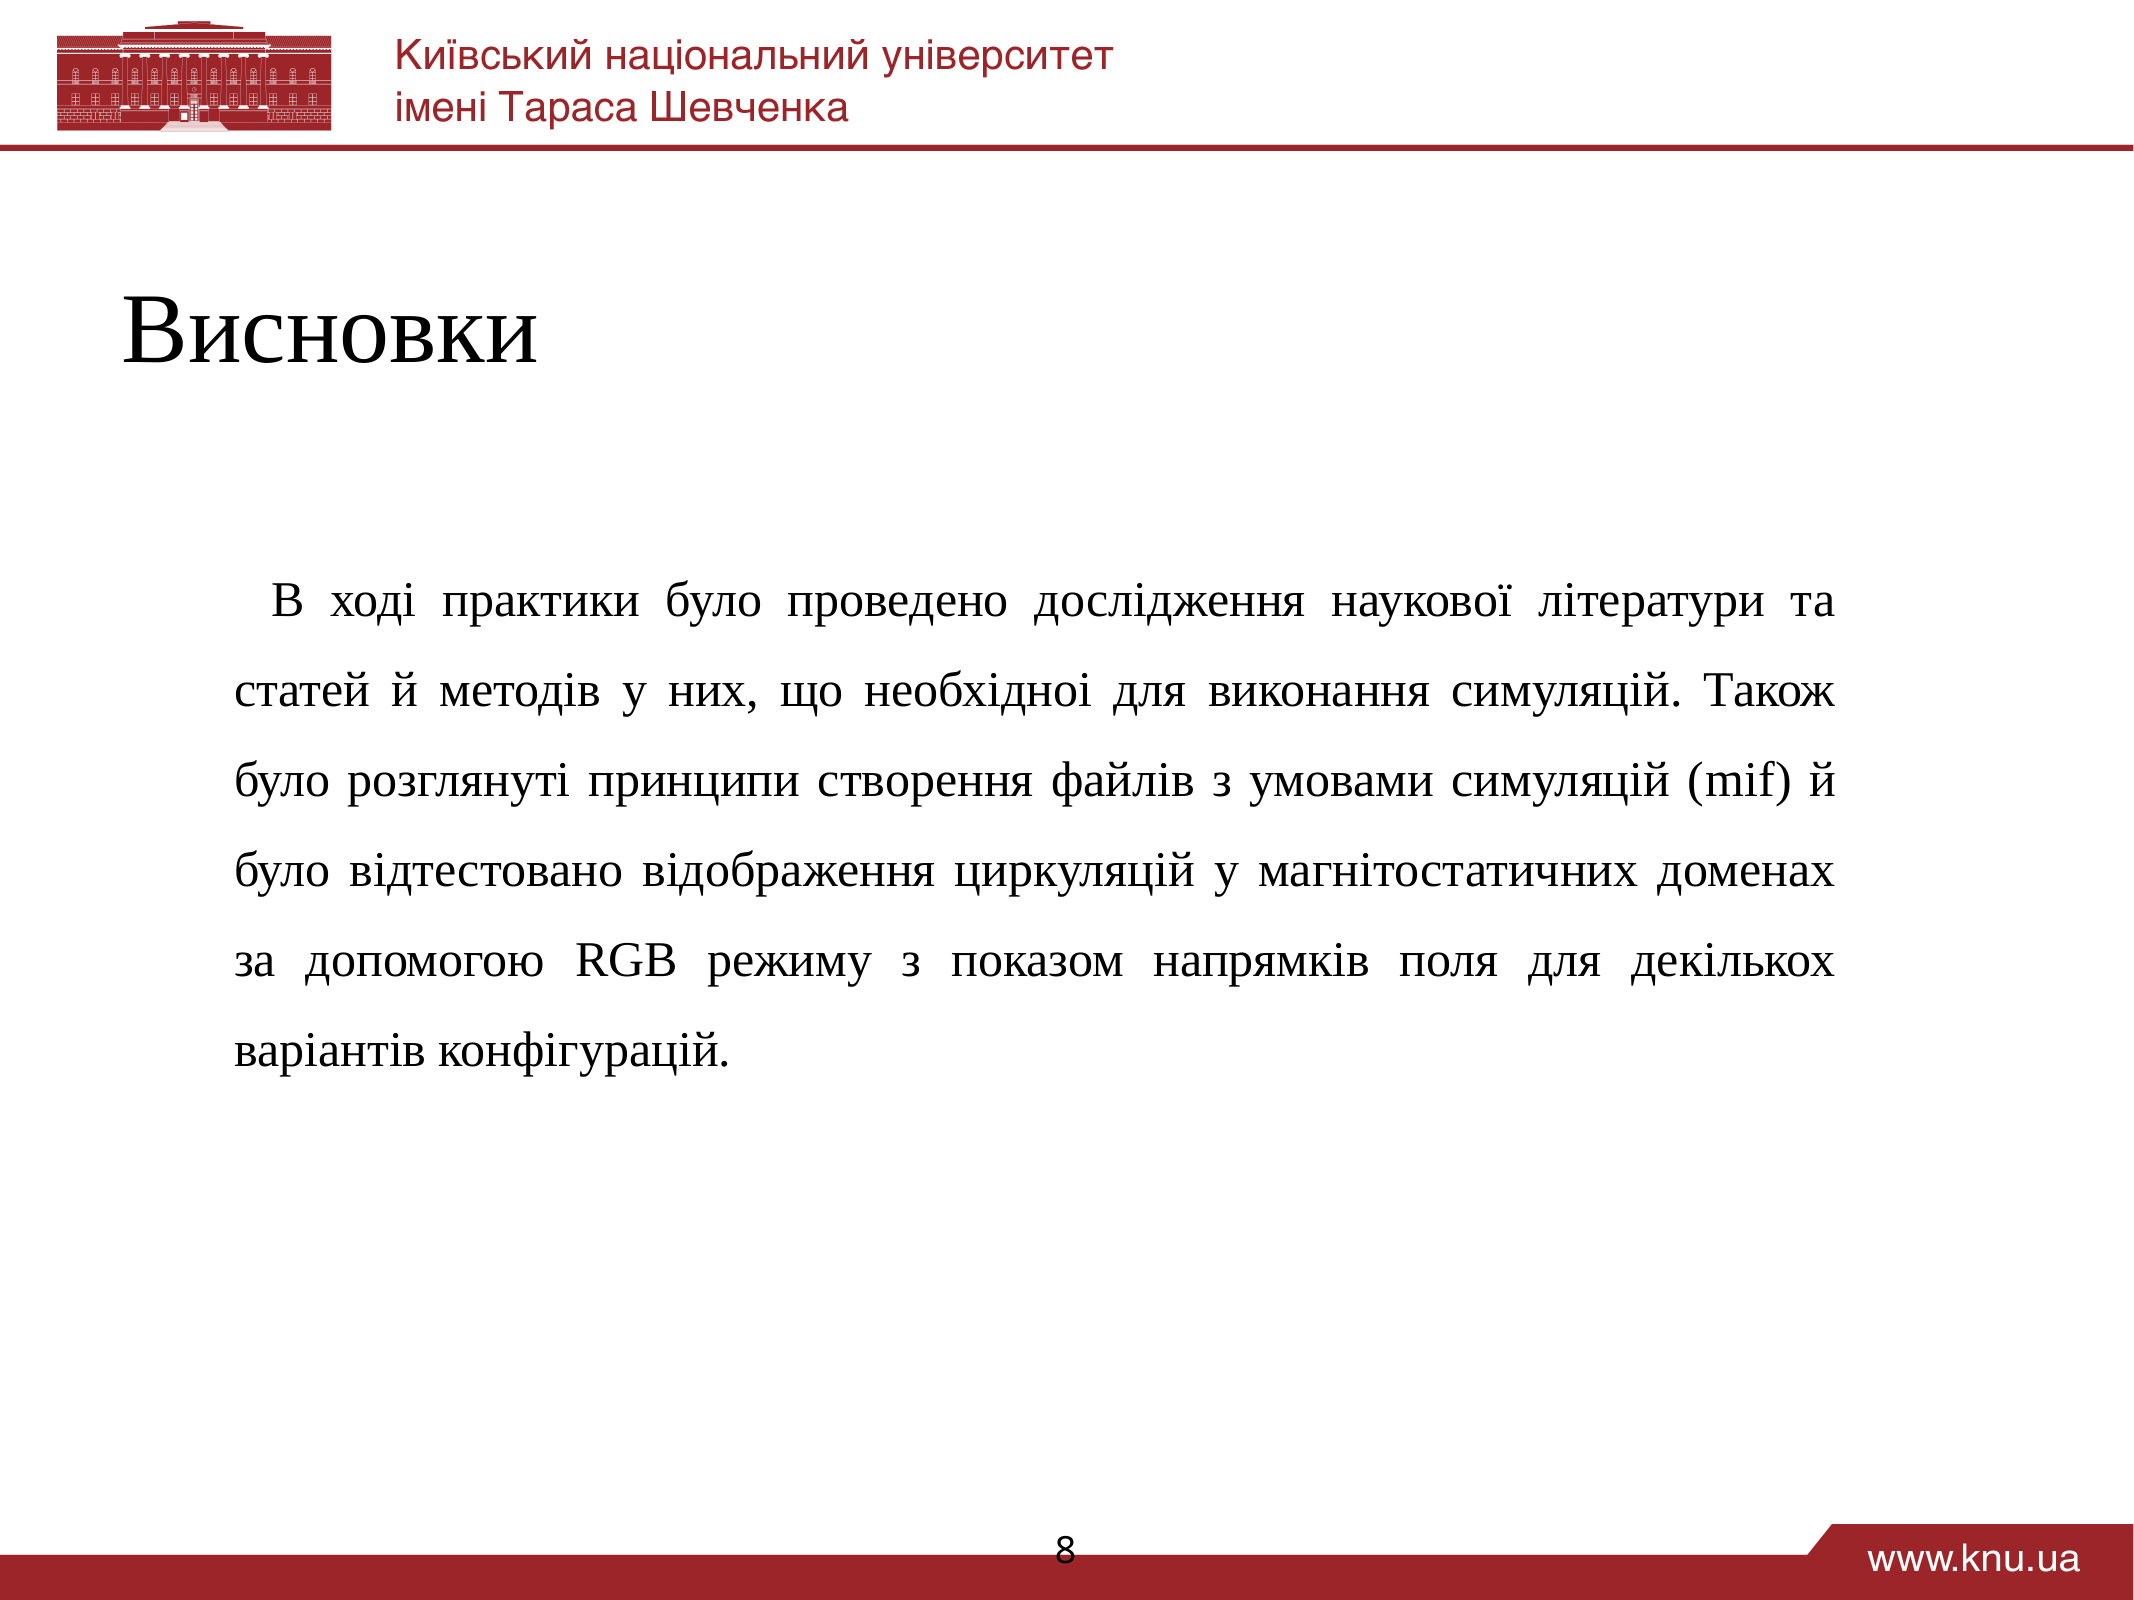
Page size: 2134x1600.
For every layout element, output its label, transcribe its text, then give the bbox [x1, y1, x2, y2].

text_box В ході практики було проведено дослідження наукової літератури та статей й методів у них, що необхідноі для виконання симуляцій. Також було розглянуті принципи створення файлів з умовами симуляцій (mif) й було відтестовано відображення циркуляцій у магнітостатичних доменах за допомогою RGB режиму з показом напрямків поля для декількох варіантів конфігурацій. [106, 521, 1852, 1140]
slide_number 8 [1035, 1517, 1096, 1581]
picture [0, 0, 2134, 1600]
title Висновки [106, 255, 2027, 522]
